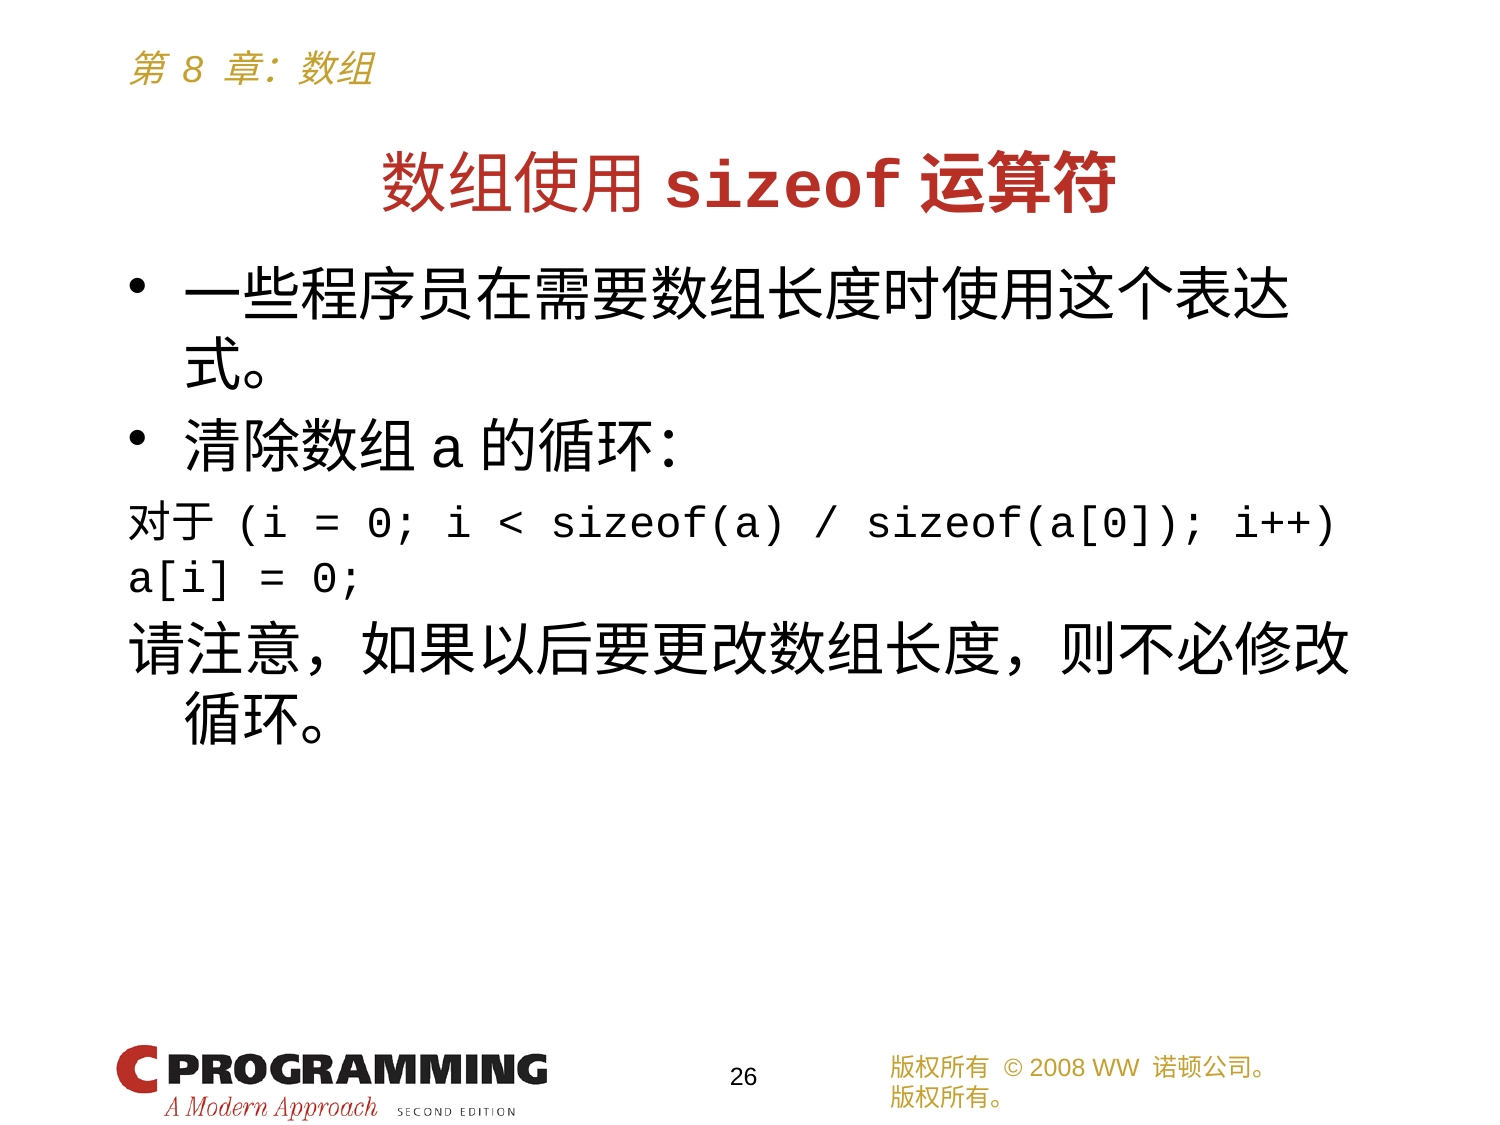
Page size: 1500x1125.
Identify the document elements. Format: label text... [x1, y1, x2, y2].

picture [112, 1041, 550, 1123]
footer 版权所有 © 2008 WW 诺顿公司。 版权所有。 [874, 1043, 1388, 1119]
list 一些程序员在需要数组长度时使用这个表达式。 清除数组a的循环： 对于 (i = 0; i < sizeof(a) / sizeof(a[0]); i++) a[i] = 0; 请注意，如果以后要更改数组长度，则不必修改循环。 [112, 249, 1413, 1038]
slide_number 26 [687, 1049, 801, 1101]
title 数组使用sizeof运算符 [112, 125, 1388, 238]
